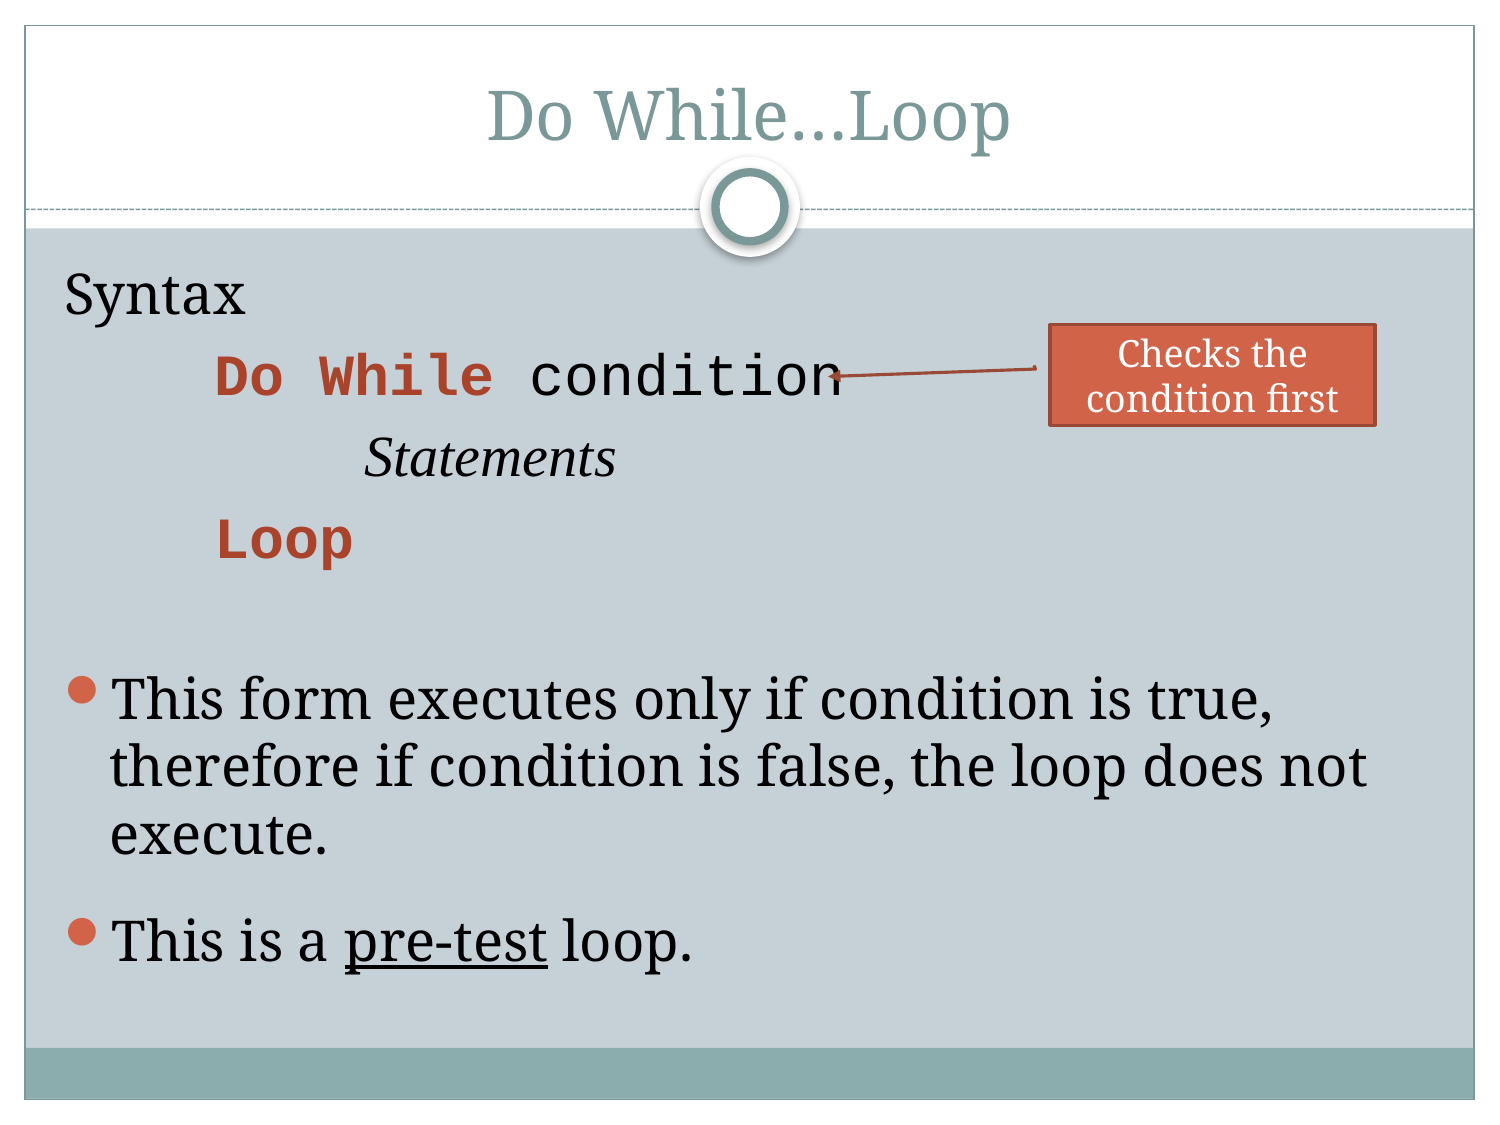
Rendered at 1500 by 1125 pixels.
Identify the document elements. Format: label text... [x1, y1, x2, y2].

title Do While…Loop [49, 37, 1450, 162]
text_box Checks the condition first [828, 365, 1037, 383]
text_box Checks the condition first [1049, 324, 1376, 426]
list Syntax Do While condition Statements Loop This form executes only if condition is true, therefore if condition is false, the loop does not execute. This is a pre-test loop. [49, 250, 1445, 1001]
